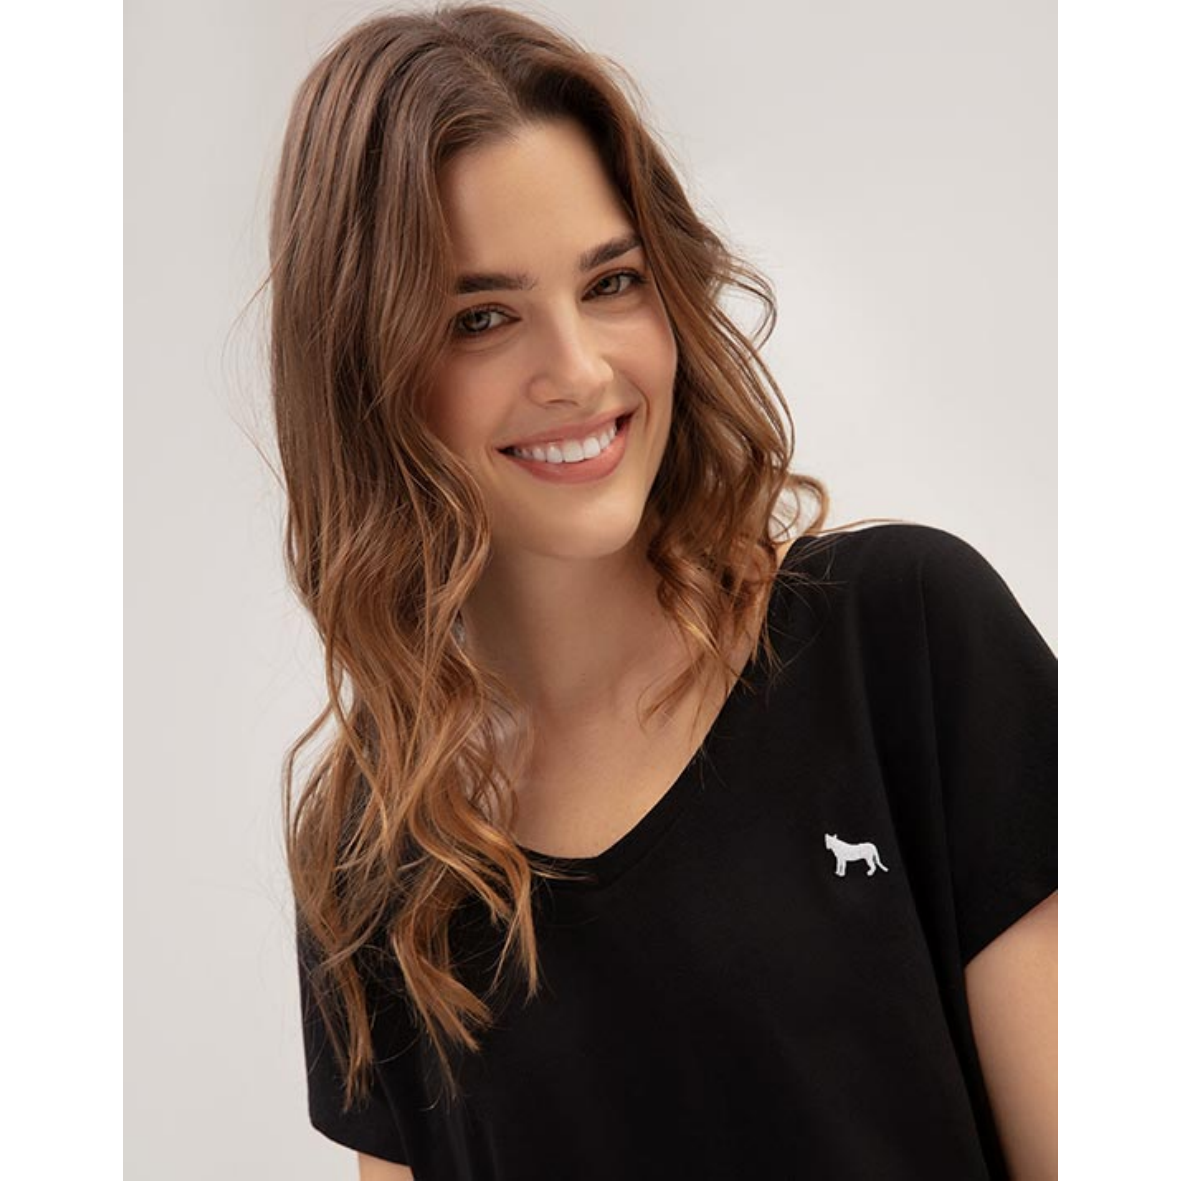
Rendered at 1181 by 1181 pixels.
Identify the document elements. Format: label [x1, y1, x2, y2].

picture [123, 0, 1058, 1181]
